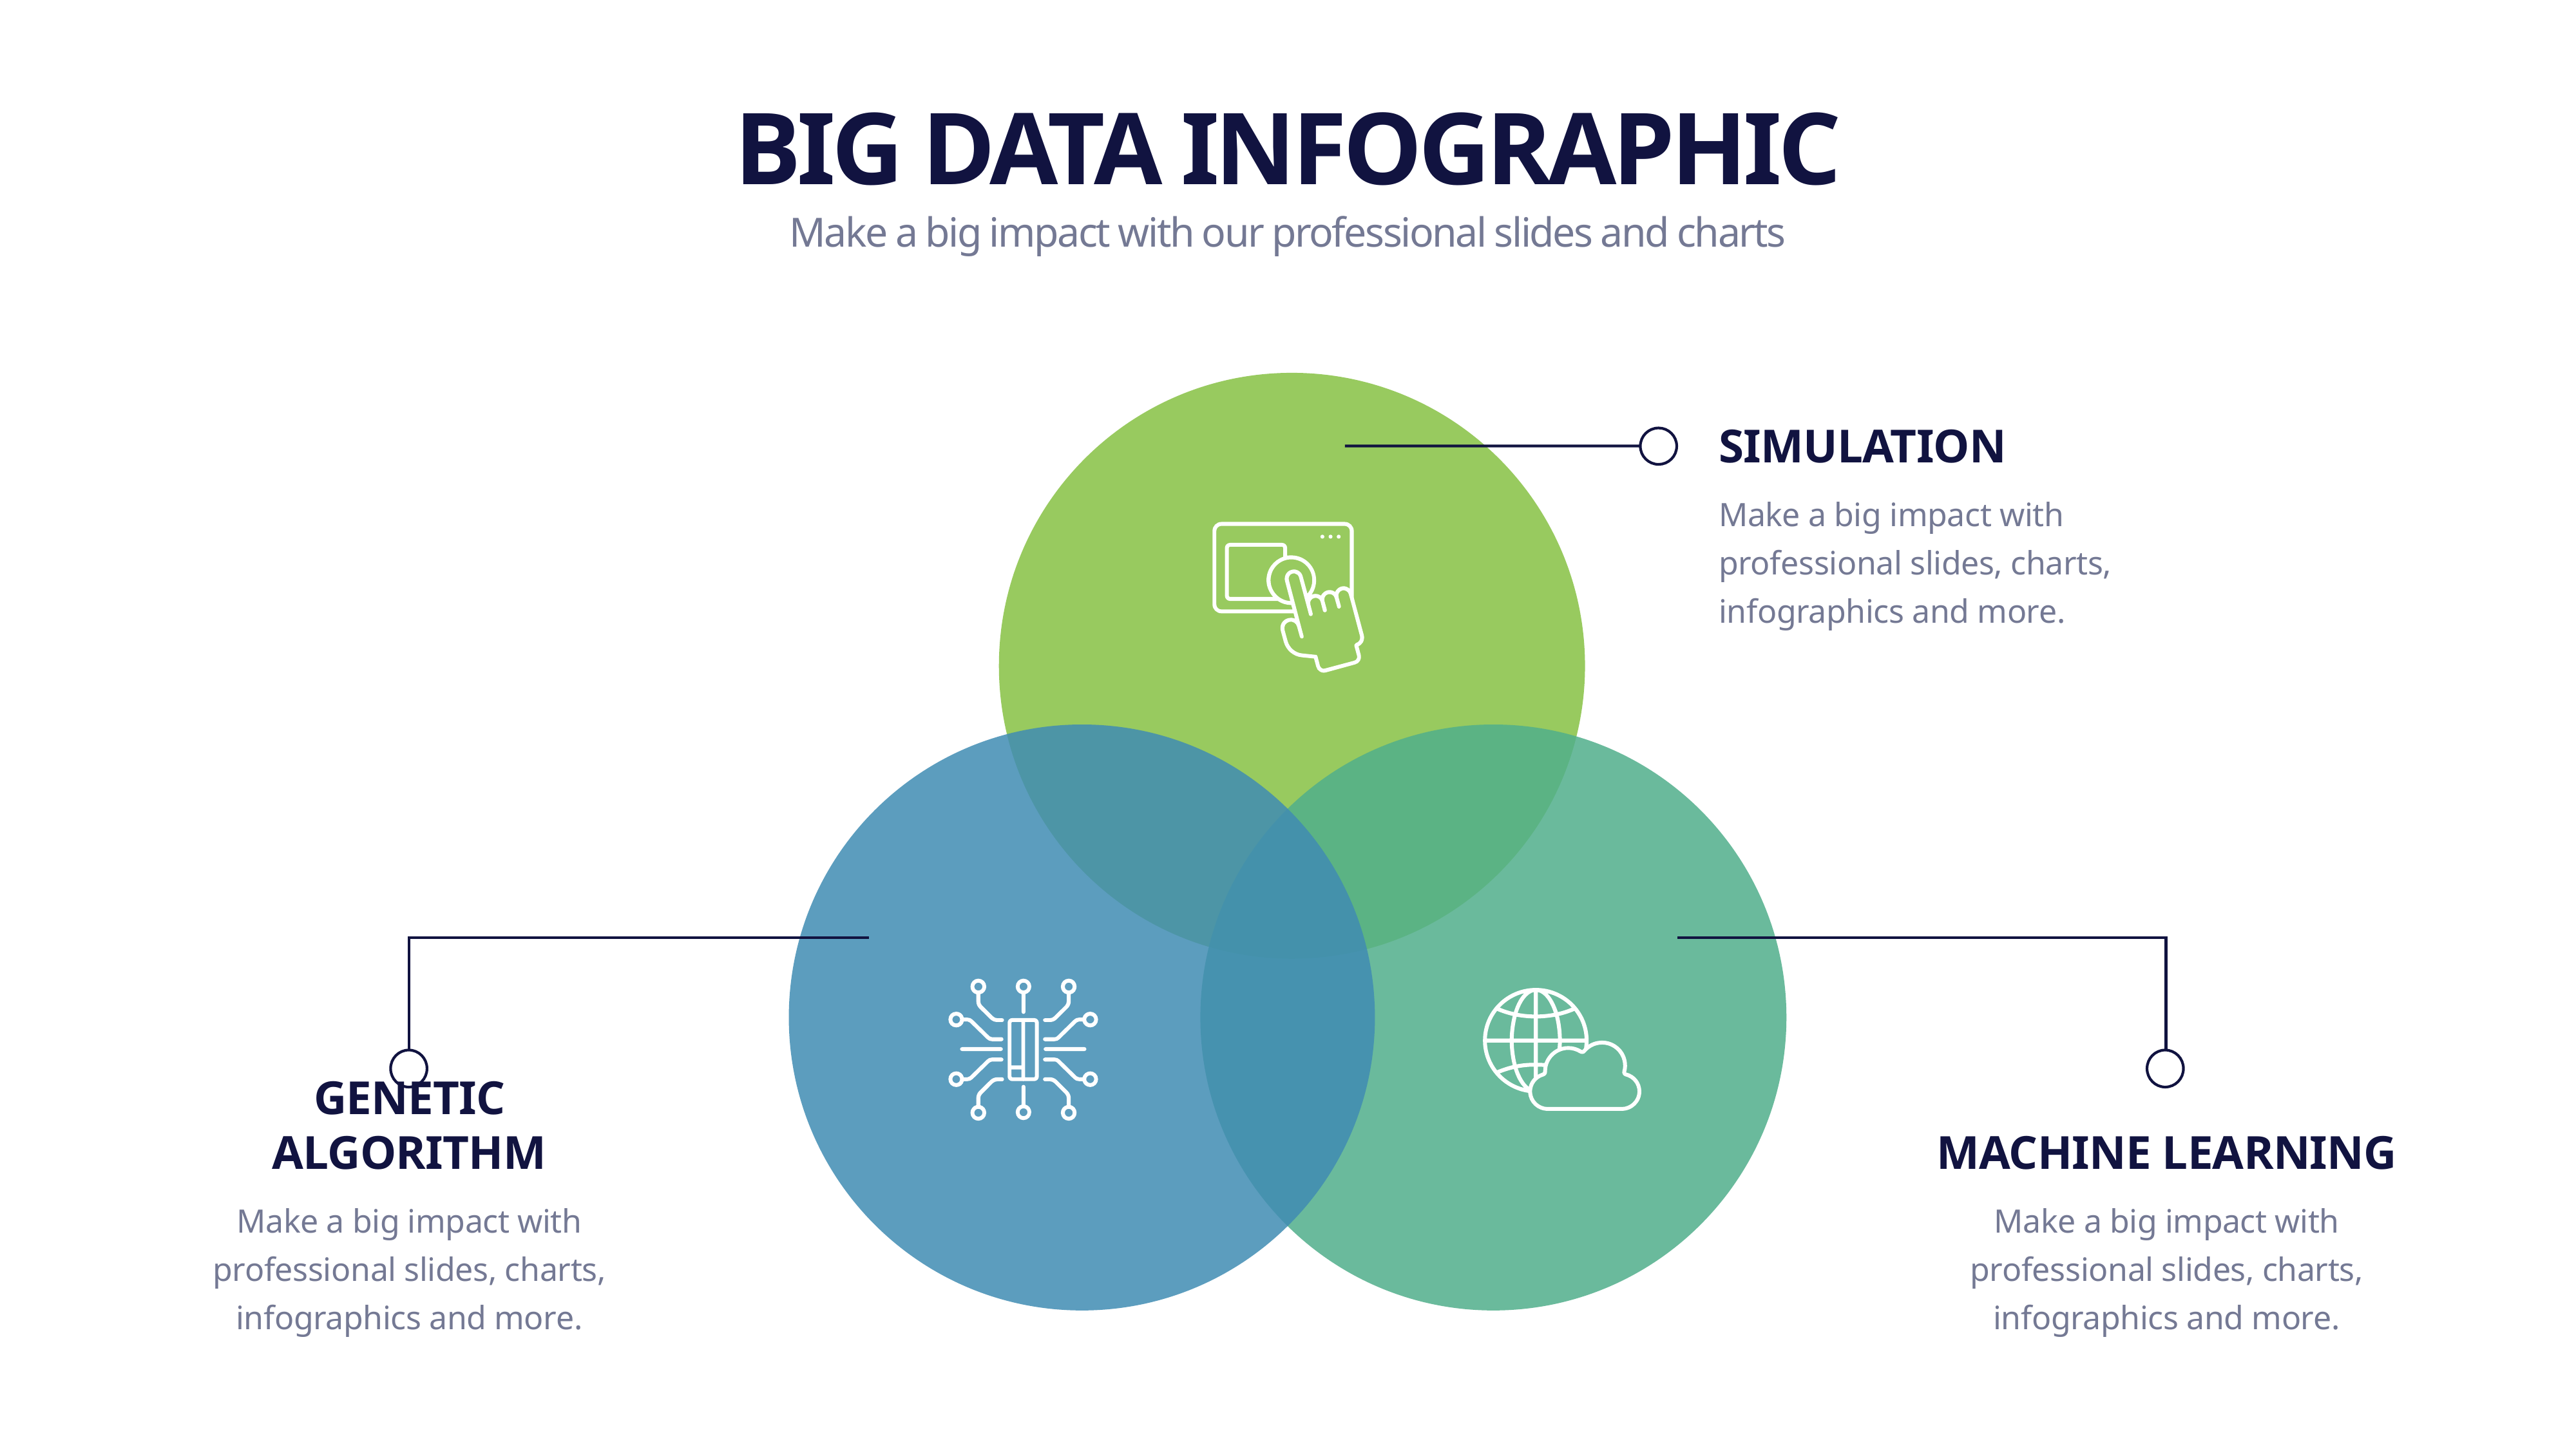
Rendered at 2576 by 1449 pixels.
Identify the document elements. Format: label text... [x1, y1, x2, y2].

text_box GENETIC ALGORITHM [162, 1064, 656, 1183]
text_box SIMULATION [1709, 412, 2202, 477]
text_box [960, 1046, 1003, 1052]
text_box [1015, 978, 1031, 1014]
text_box [998, 372, 1585, 808]
text_box Make a big impact with professional slides, charts, infographics and more. [1709, 479, 2202, 634]
text_box [1015, 1084, 1031, 1121]
text_box [1677, 937, 2166, 1050]
text_box [1043, 1077, 1077, 1121]
text_box [1288, 724, 1787, 1311]
text_box [970, 978, 1004, 1022]
text_box [948, 1011, 1004, 1041]
text_box Make a big impact with professional slides, charts, infographics and more. [1920, 1186, 2413, 1341]
text_box MACHINE LEARNING [1920, 1119, 2413, 1183]
text_box [391, 1050, 426, 1064]
text_box [970, 1077, 1004, 1121]
text_box [1483, 988, 1641, 1111]
text_box [1640, 428, 1677, 465]
text_box [1212, 522, 1364, 673]
text_box [1044, 1046, 1087, 1052]
text_box [409, 937, 869, 1050]
text_box Make a big impact with professional slides, charts, infographics and more. [162, 1186, 656, 1341]
text_box Make a big impact with our professional slides and charts [160, 194, 2416, 260]
text_box [1007, 1018, 1039, 1081]
text_box [1043, 978, 1077, 1022]
text_box [1043, 1057, 1098, 1087]
text_box [788, 724, 1375, 1311]
text_box [948, 1057, 1004, 1087]
text_box BIG DATA INFOGRAPHIC [160, 73, 2416, 194]
text_box [1043, 1011, 1098, 1041]
text_box [2147, 1050, 2184, 1087]
